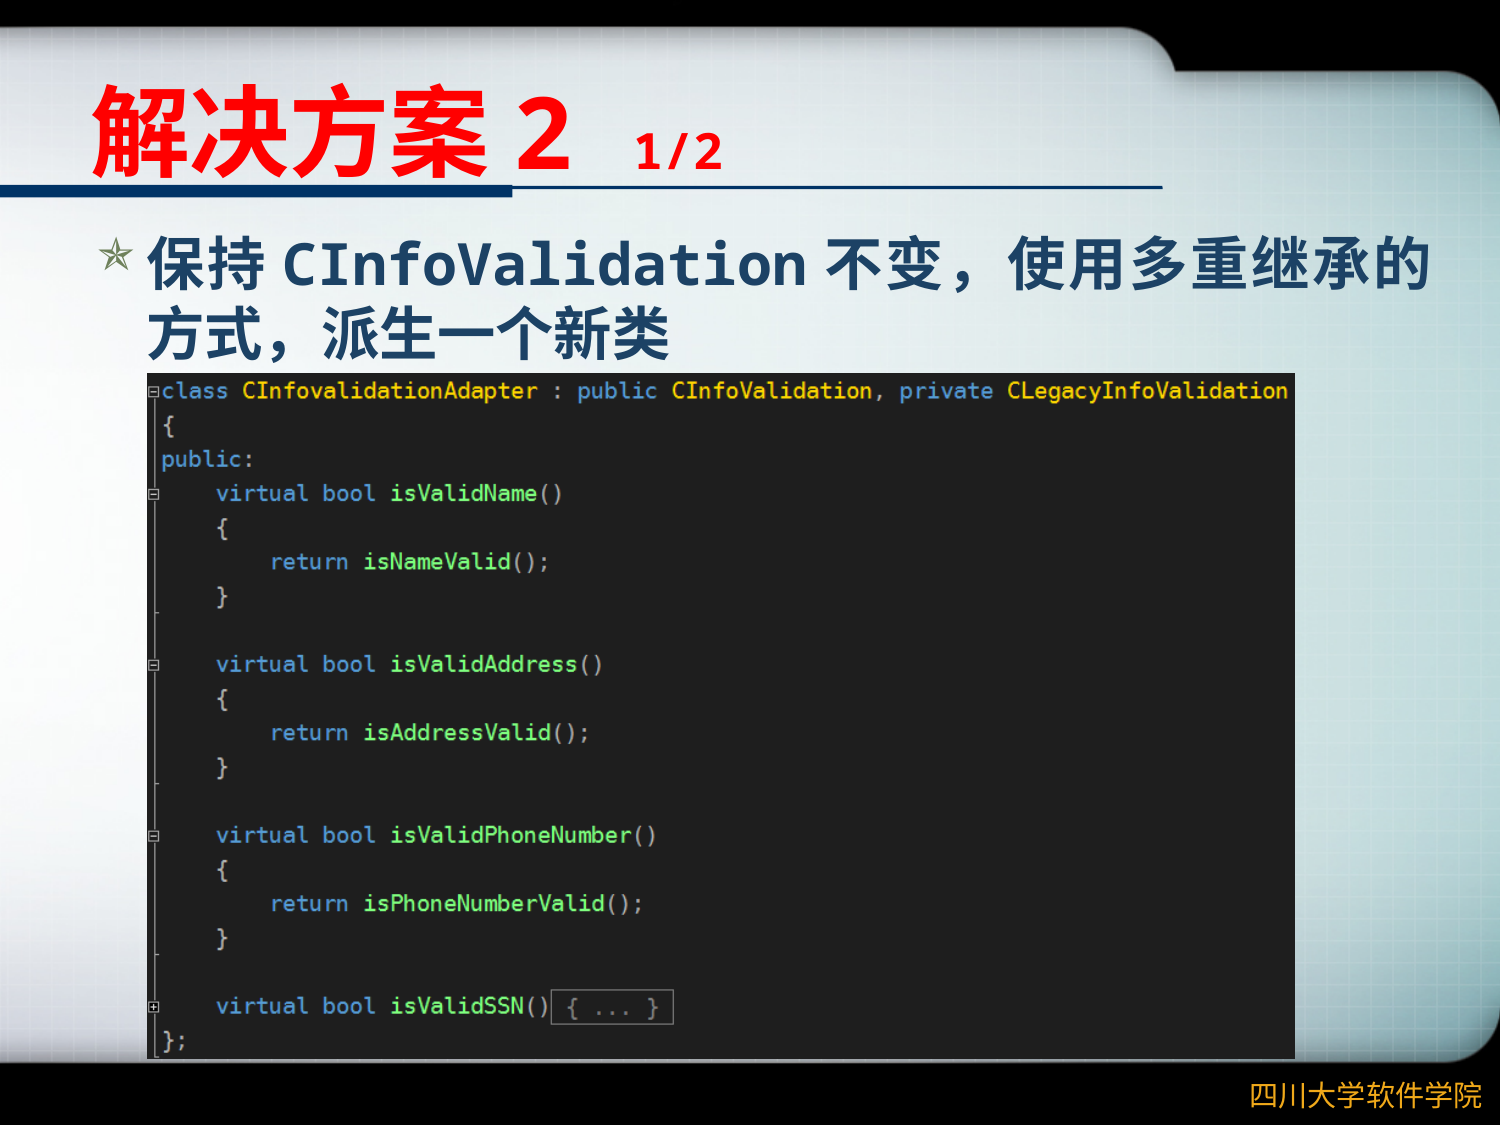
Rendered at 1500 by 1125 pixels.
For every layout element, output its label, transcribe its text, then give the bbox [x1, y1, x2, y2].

list 保持CInfoValidation不变，使用多重继承的方式，派生一个新类 [75, 219, 1447, 1059]
picture [0, 0, 1500, 1125]
title 解决方案2 1/2 [75, 78, 1447, 180]
